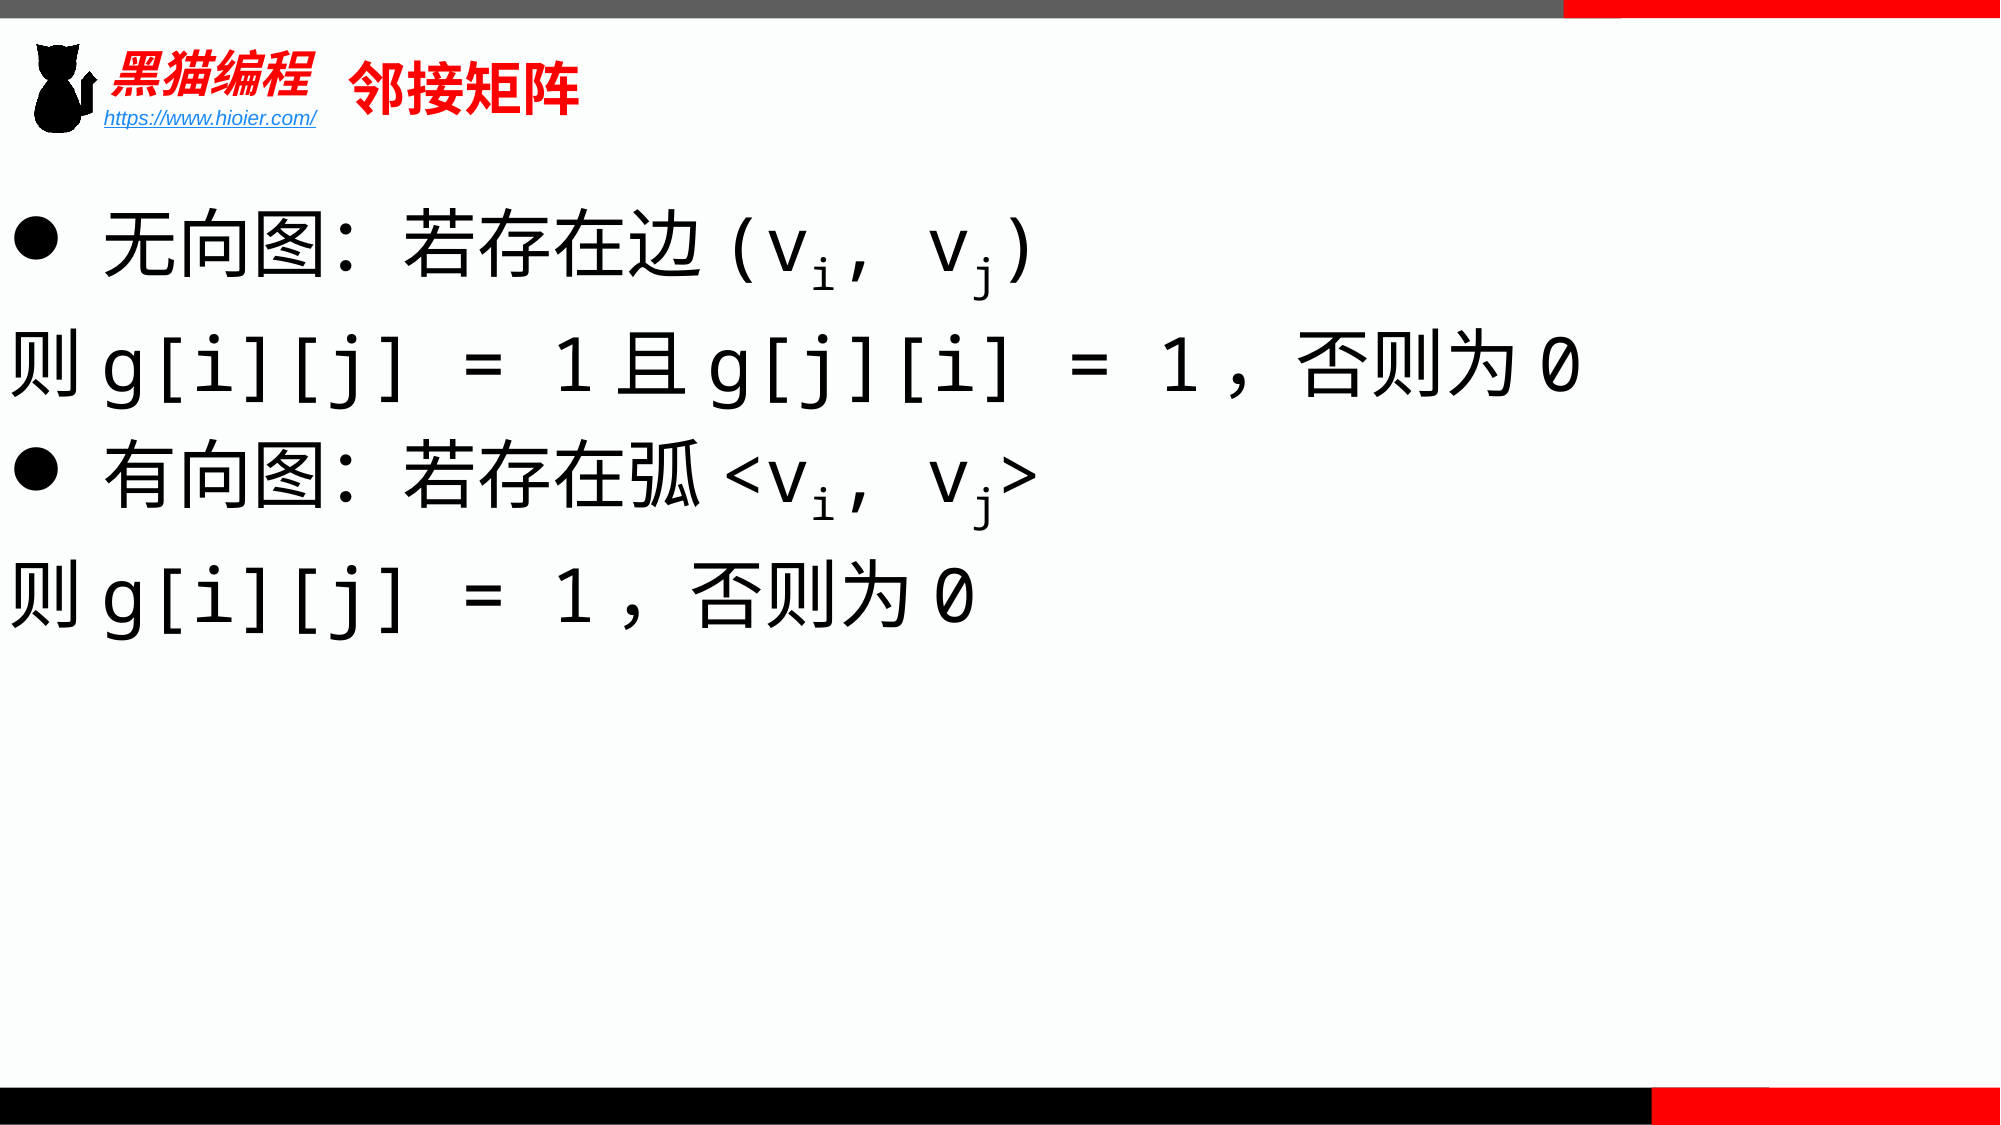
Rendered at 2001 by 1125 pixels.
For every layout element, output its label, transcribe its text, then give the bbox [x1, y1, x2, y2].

picture [21, 44, 110, 133]
text_box 无向图：若存在边(vi, vj) 则g[i][j] = 1且g[j][i] = 1，否则为0 有向图：若存在弧<vi, vj> 则g[i][j] = 1，否则为0 [0, 168, 1598, 645]
text_box 邻接矩阵 [225, 28, 717, 128]
